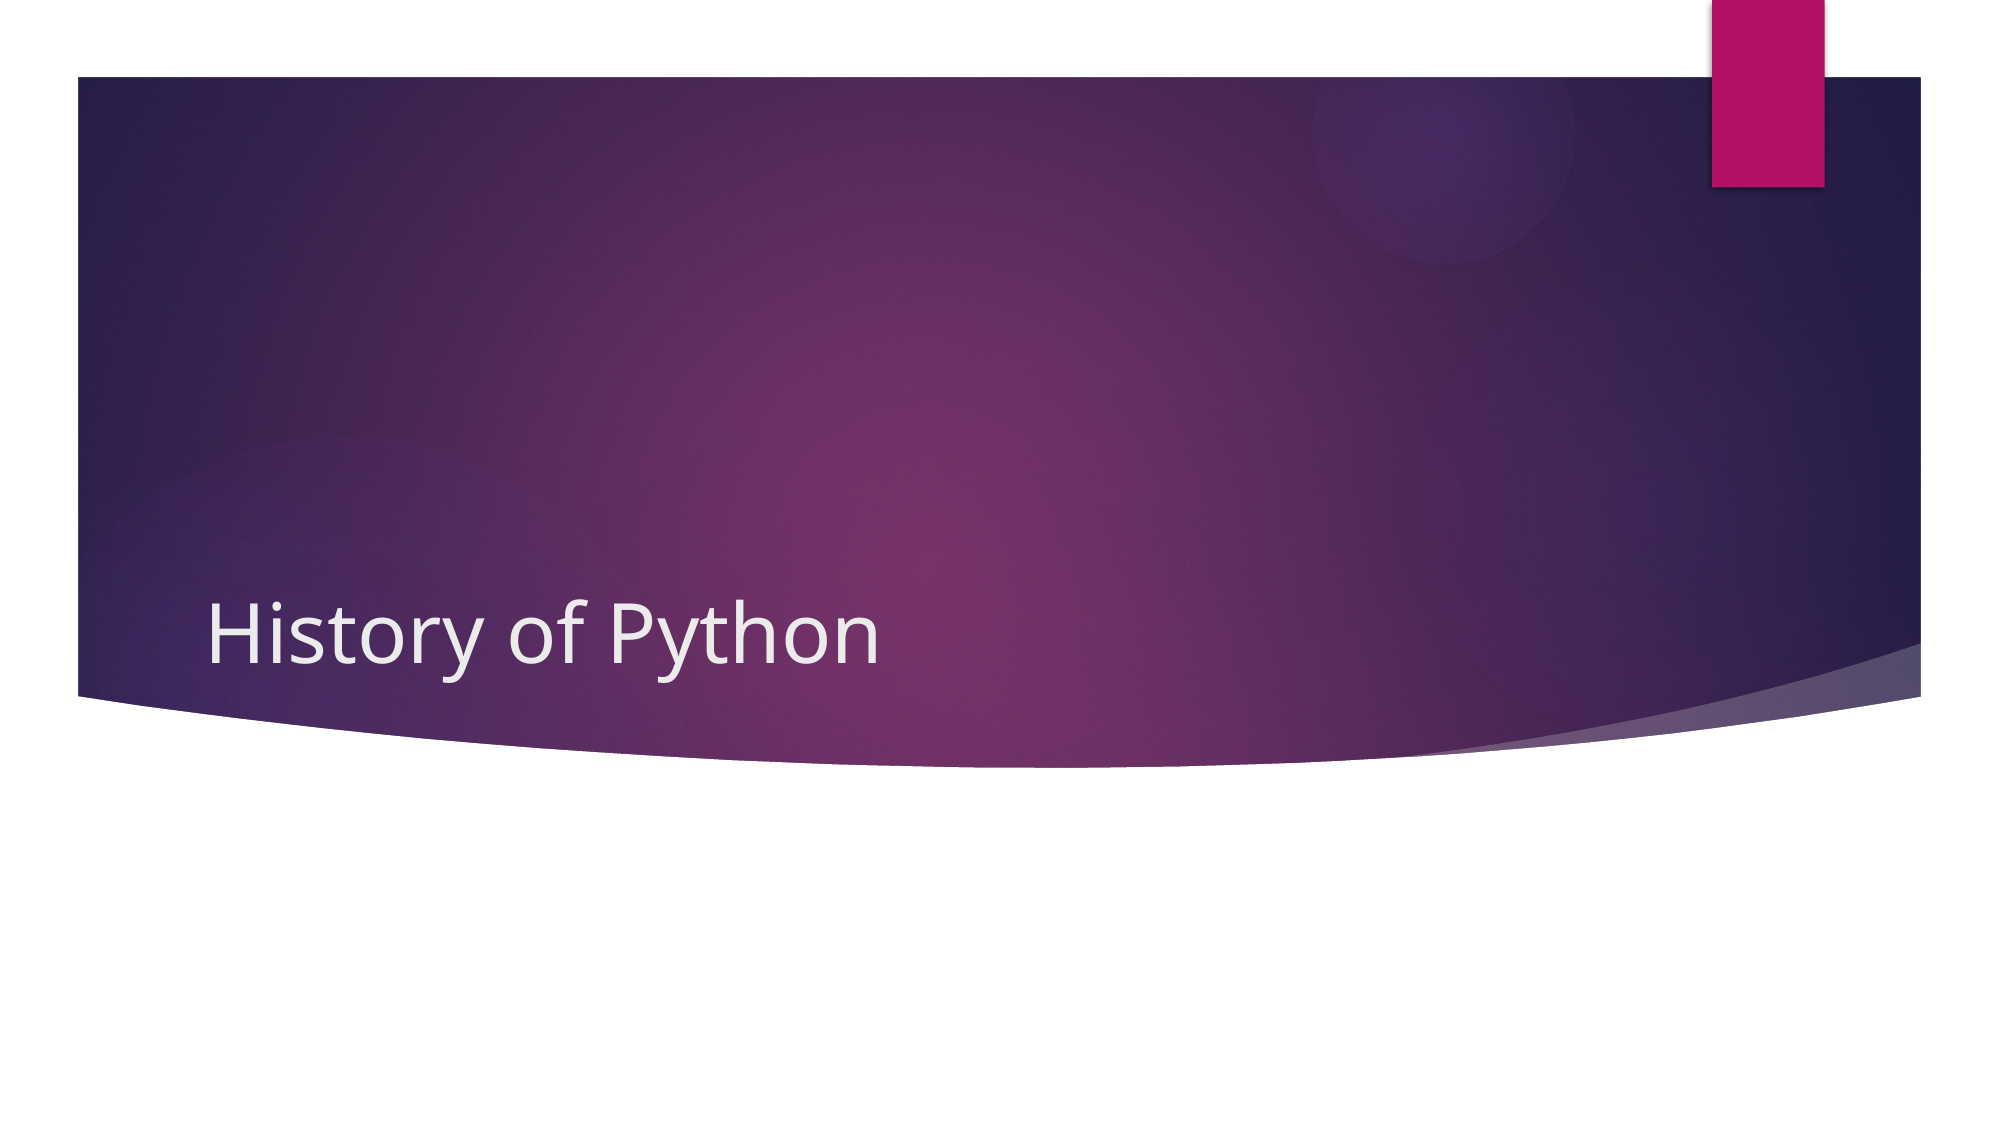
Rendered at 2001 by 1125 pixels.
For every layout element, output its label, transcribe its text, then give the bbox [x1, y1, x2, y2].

title History of Python [189, 388, 1638, 688]
